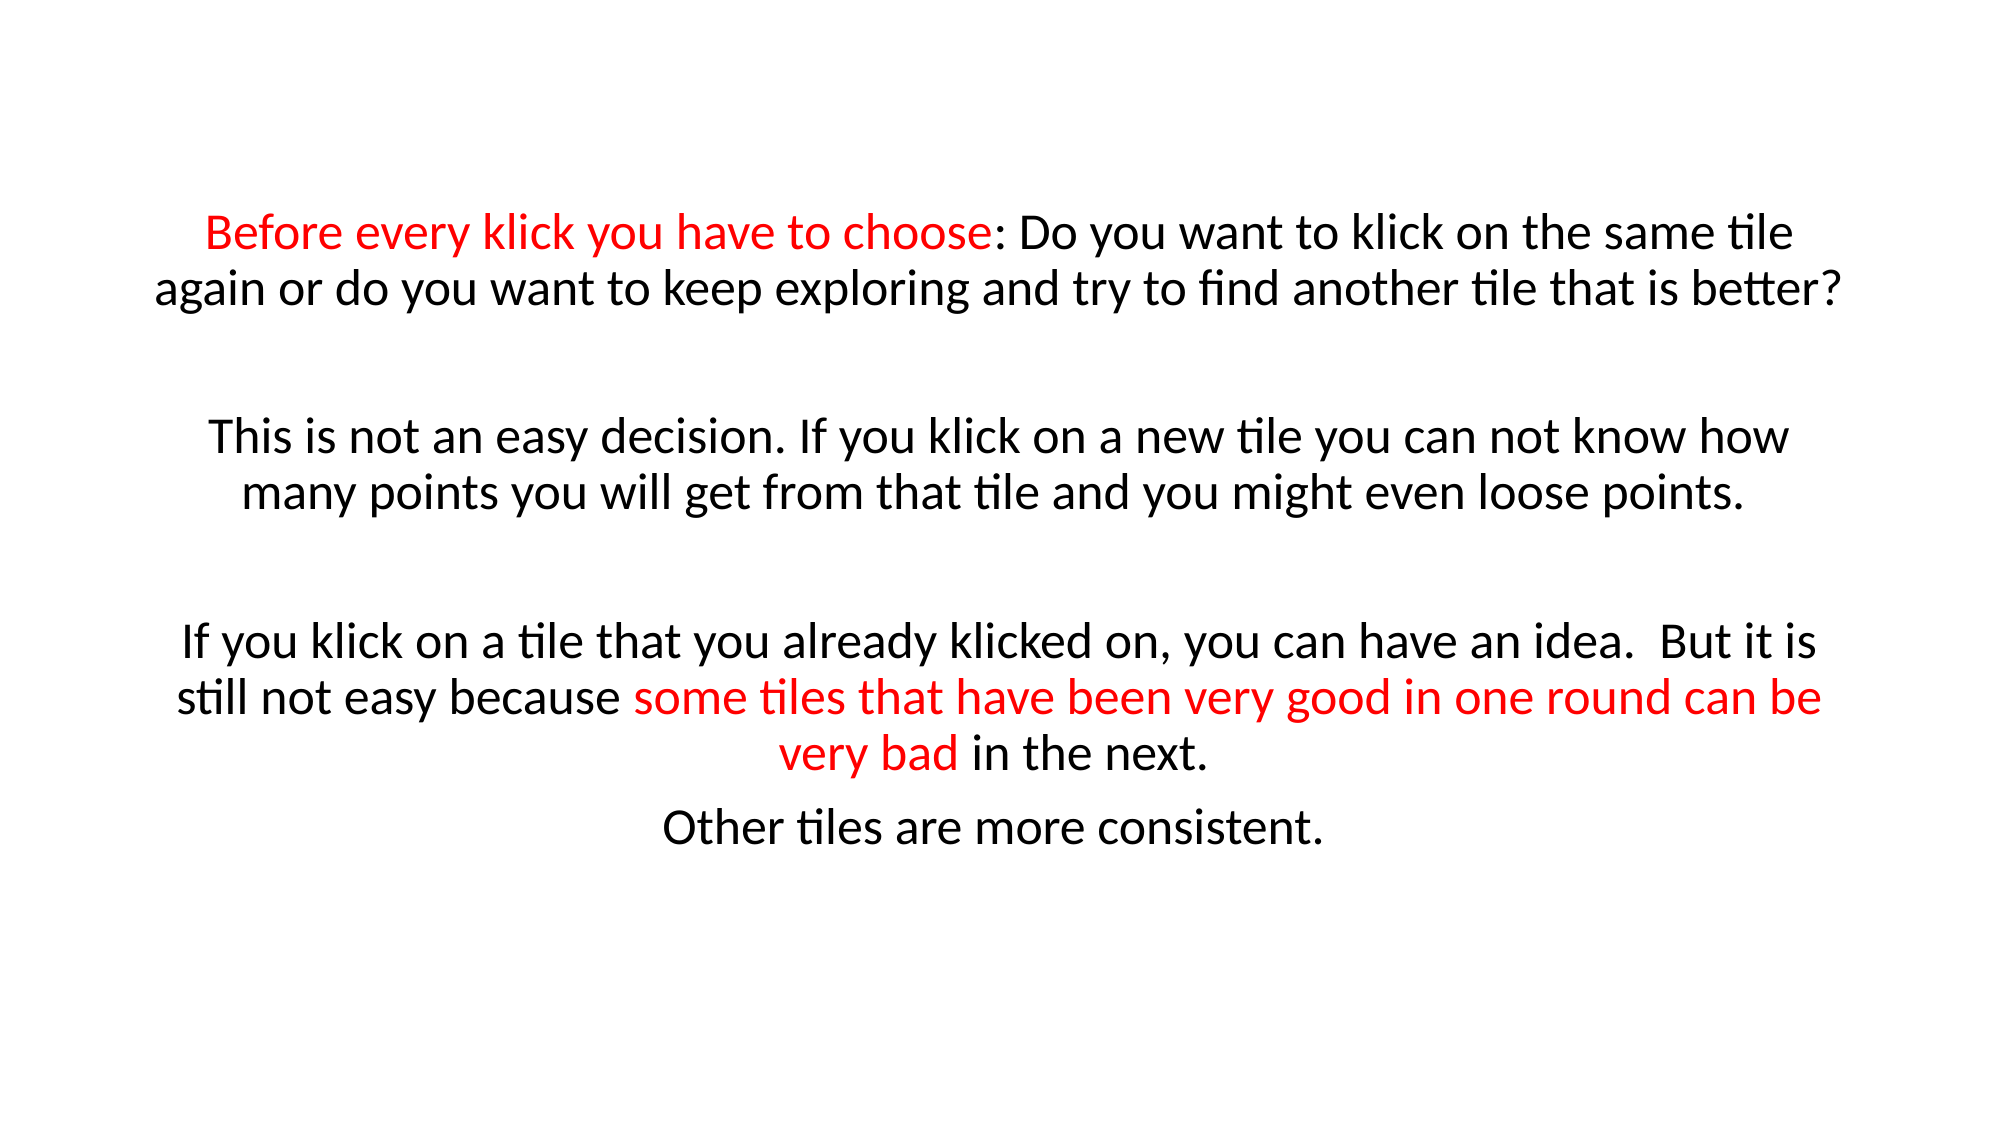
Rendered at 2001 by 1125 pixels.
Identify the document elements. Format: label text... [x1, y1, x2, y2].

list Before every klick you have to choose: Do you want to klick on the same tile again or do you want to keep exploring and try to find another tile that is better? This is not an easy decision. If you klick on a new tile you can not know how many points you will get from that tile and you might even loose points. If you klick on a tile that you already klicked on, you can have an idea. But it is still not easy because some tiles that have been very good in one round can be very bad in the next. Other tiles are more consistent. [137, 197, 1863, 911]
